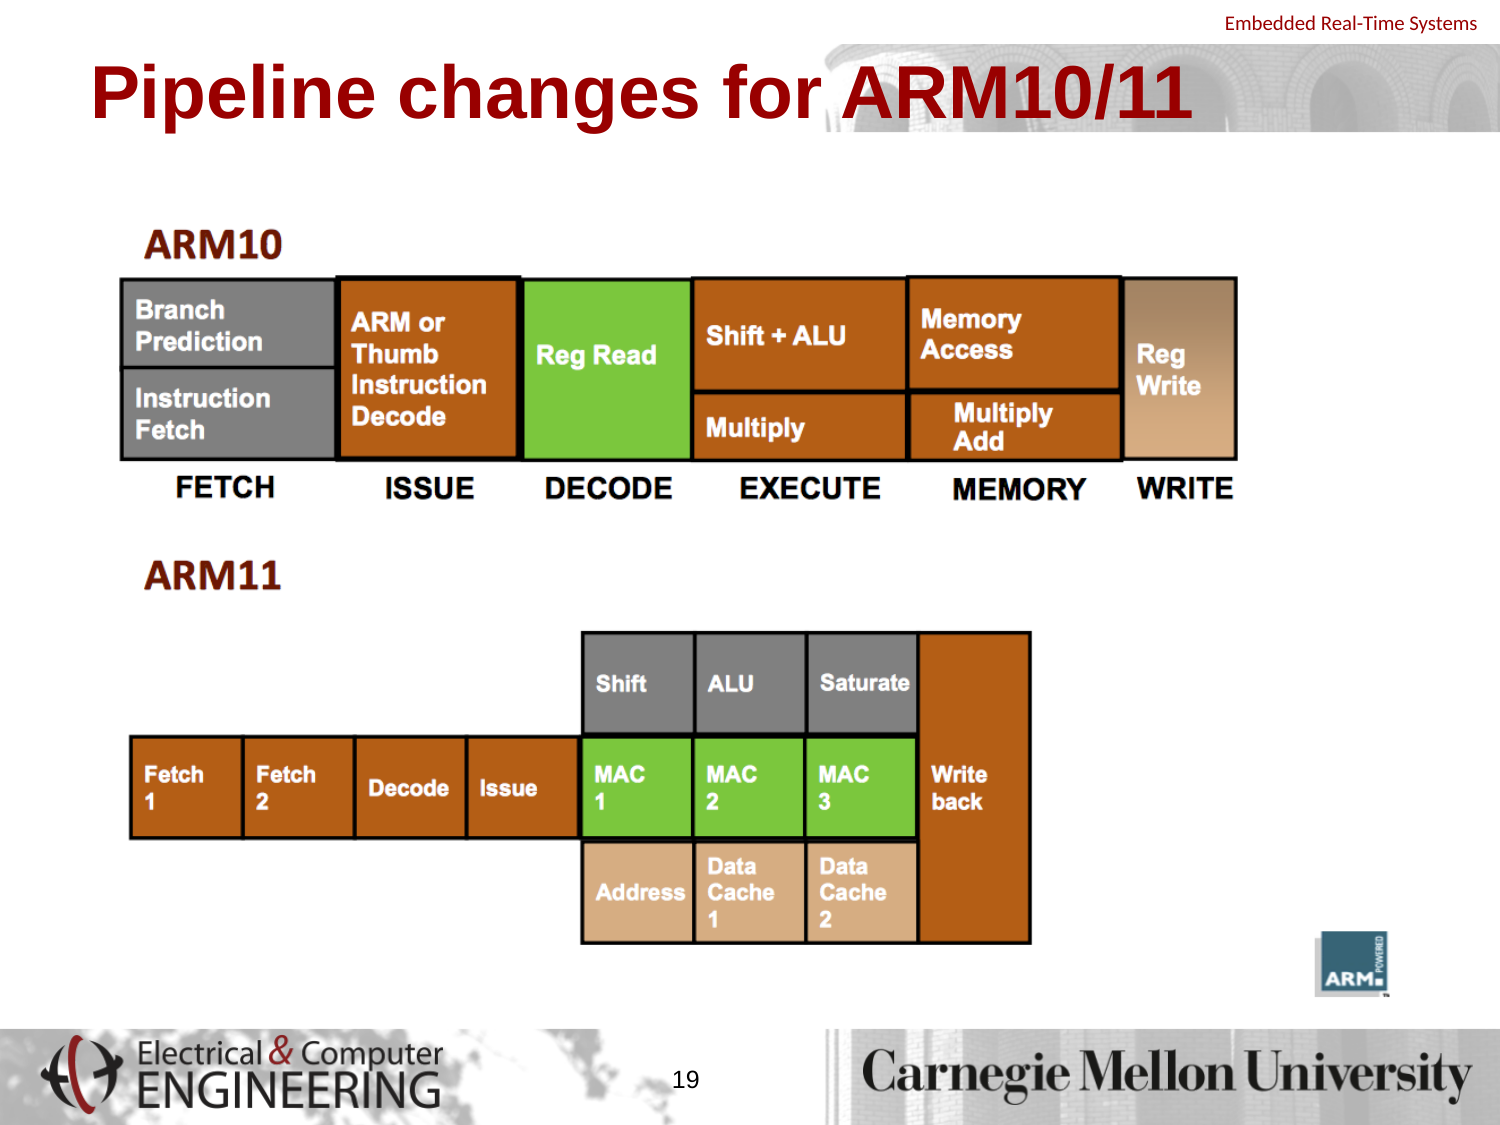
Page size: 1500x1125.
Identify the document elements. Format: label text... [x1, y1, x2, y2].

picture [83, 205, 1402, 1005]
slide_number 19 [364, 1048, 715, 1109]
title Pipeline changes for ARM10/11 [75, 45, 1425, 133]
picture [0, 1028, 1500, 1125]
picture [664, 43, 1500, 133]
